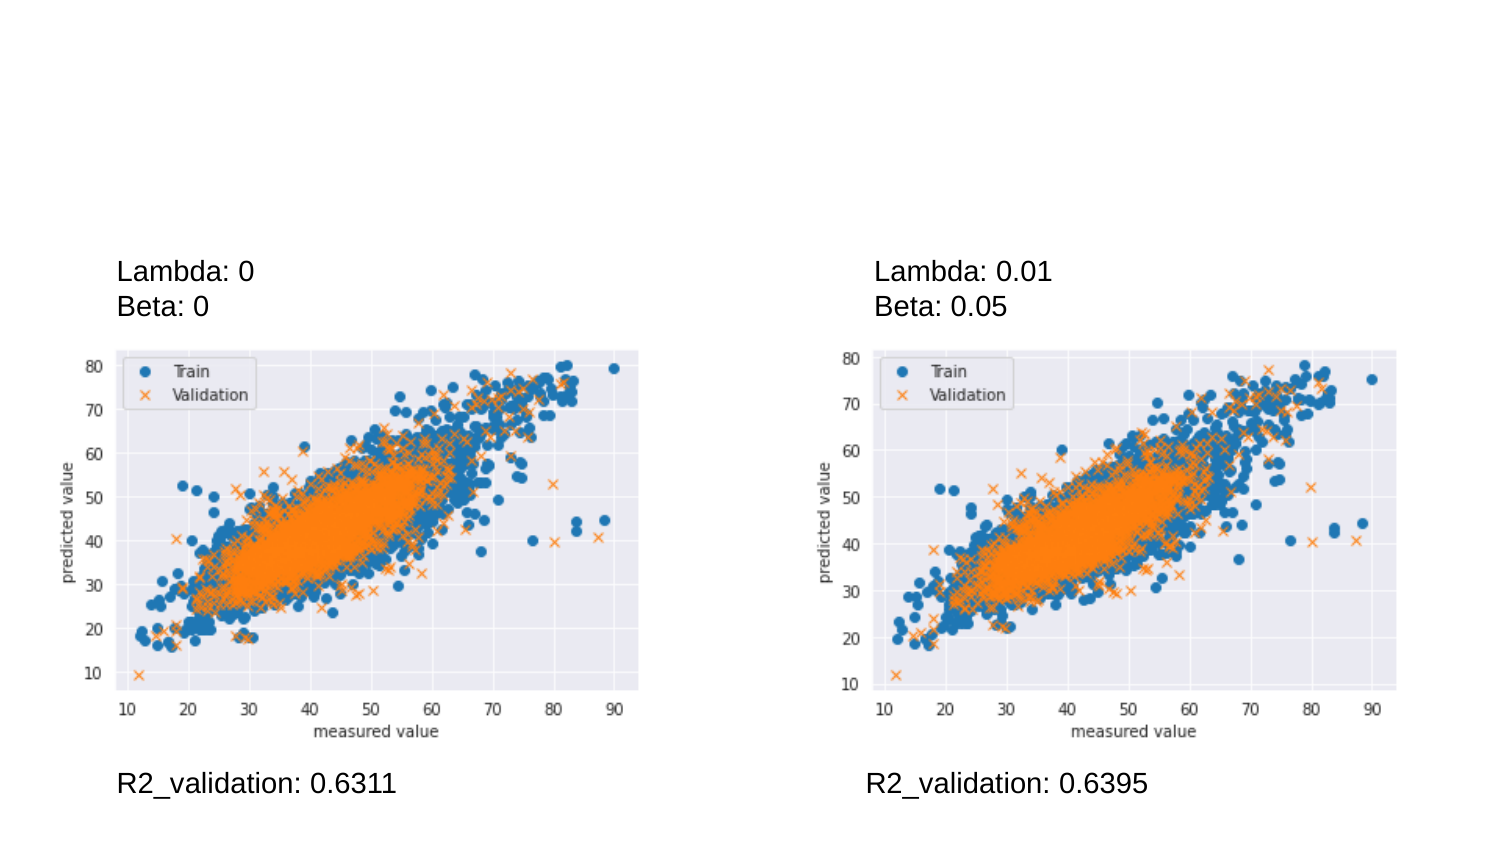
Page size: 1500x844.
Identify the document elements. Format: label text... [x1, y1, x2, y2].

text_box R2_validation: 0.6395 [850, 757, 1231, 830]
picture [807, 339, 1406, 750]
picture [50, 339, 649, 750]
text_box R2_validation: 0.6311 [101, 757, 482, 830]
text_box Lambda: 0.01 Beta: 0.05 [859, 236, 1069, 318]
text_box Lambda: 0 Beta: 0 [101, 236, 312, 318]
